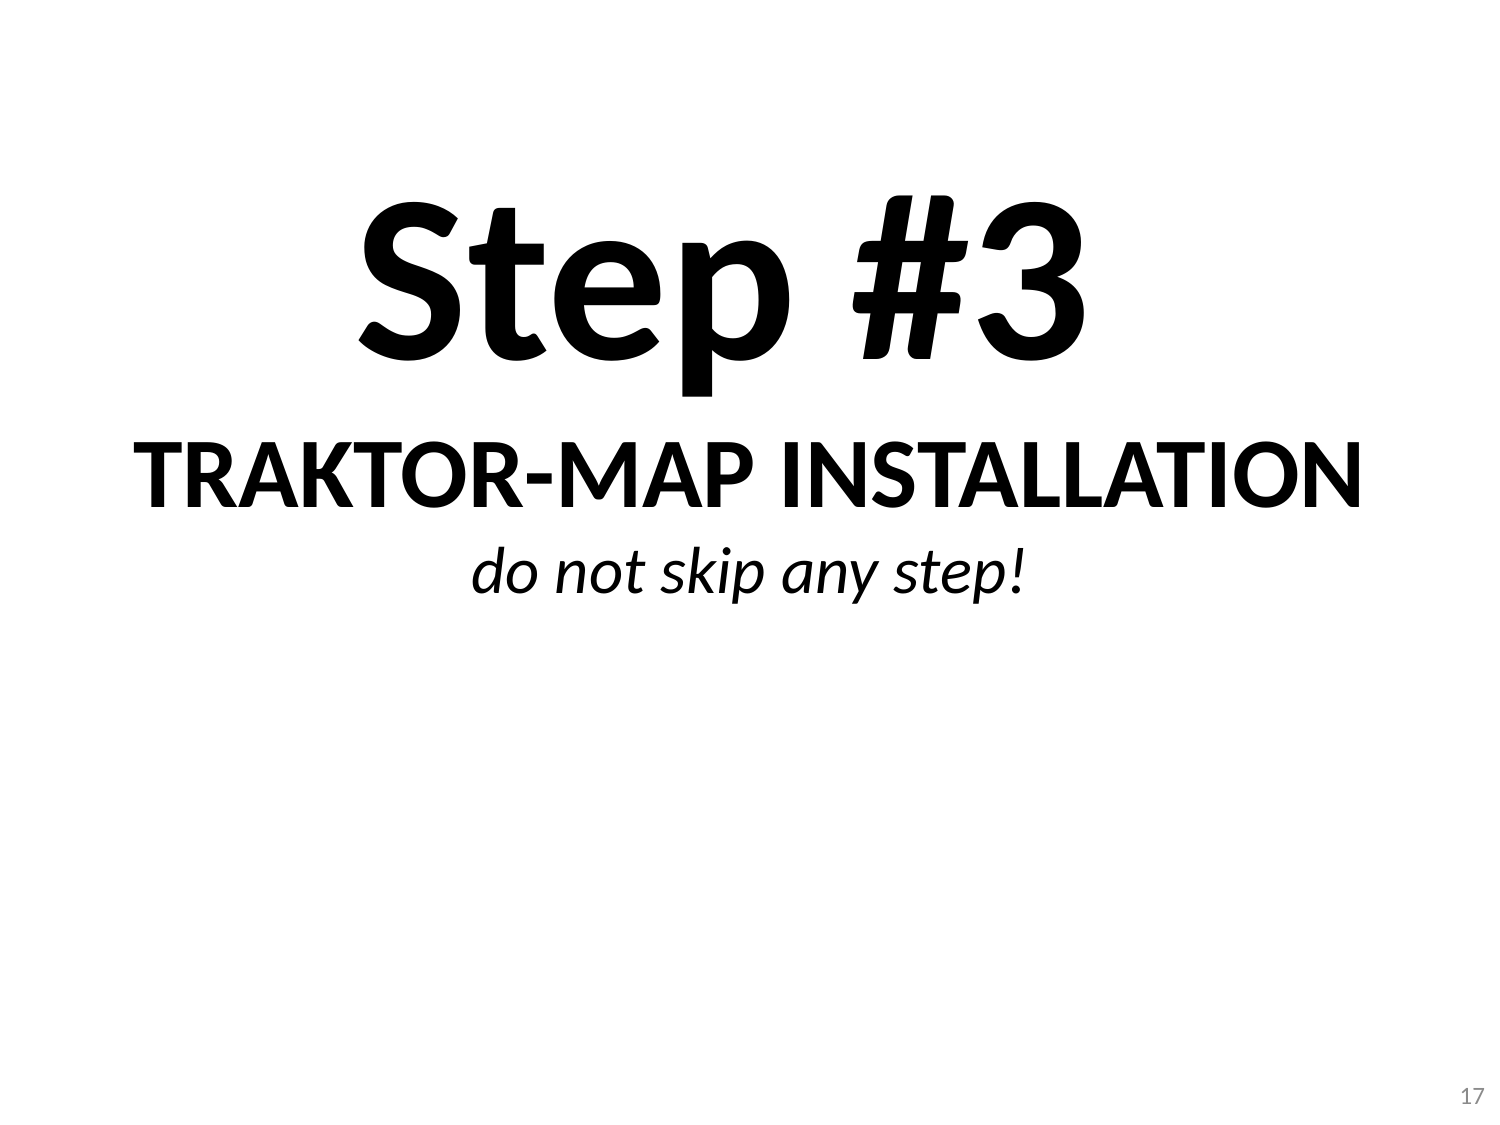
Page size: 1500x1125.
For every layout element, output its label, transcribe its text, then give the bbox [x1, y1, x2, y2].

text_box Step #3 TRAKTOR-MAP INSTALLATION do not skip any step! [50, 112, 1450, 615]
slide_number 17 [1149, 1065, 1500, 1125]
